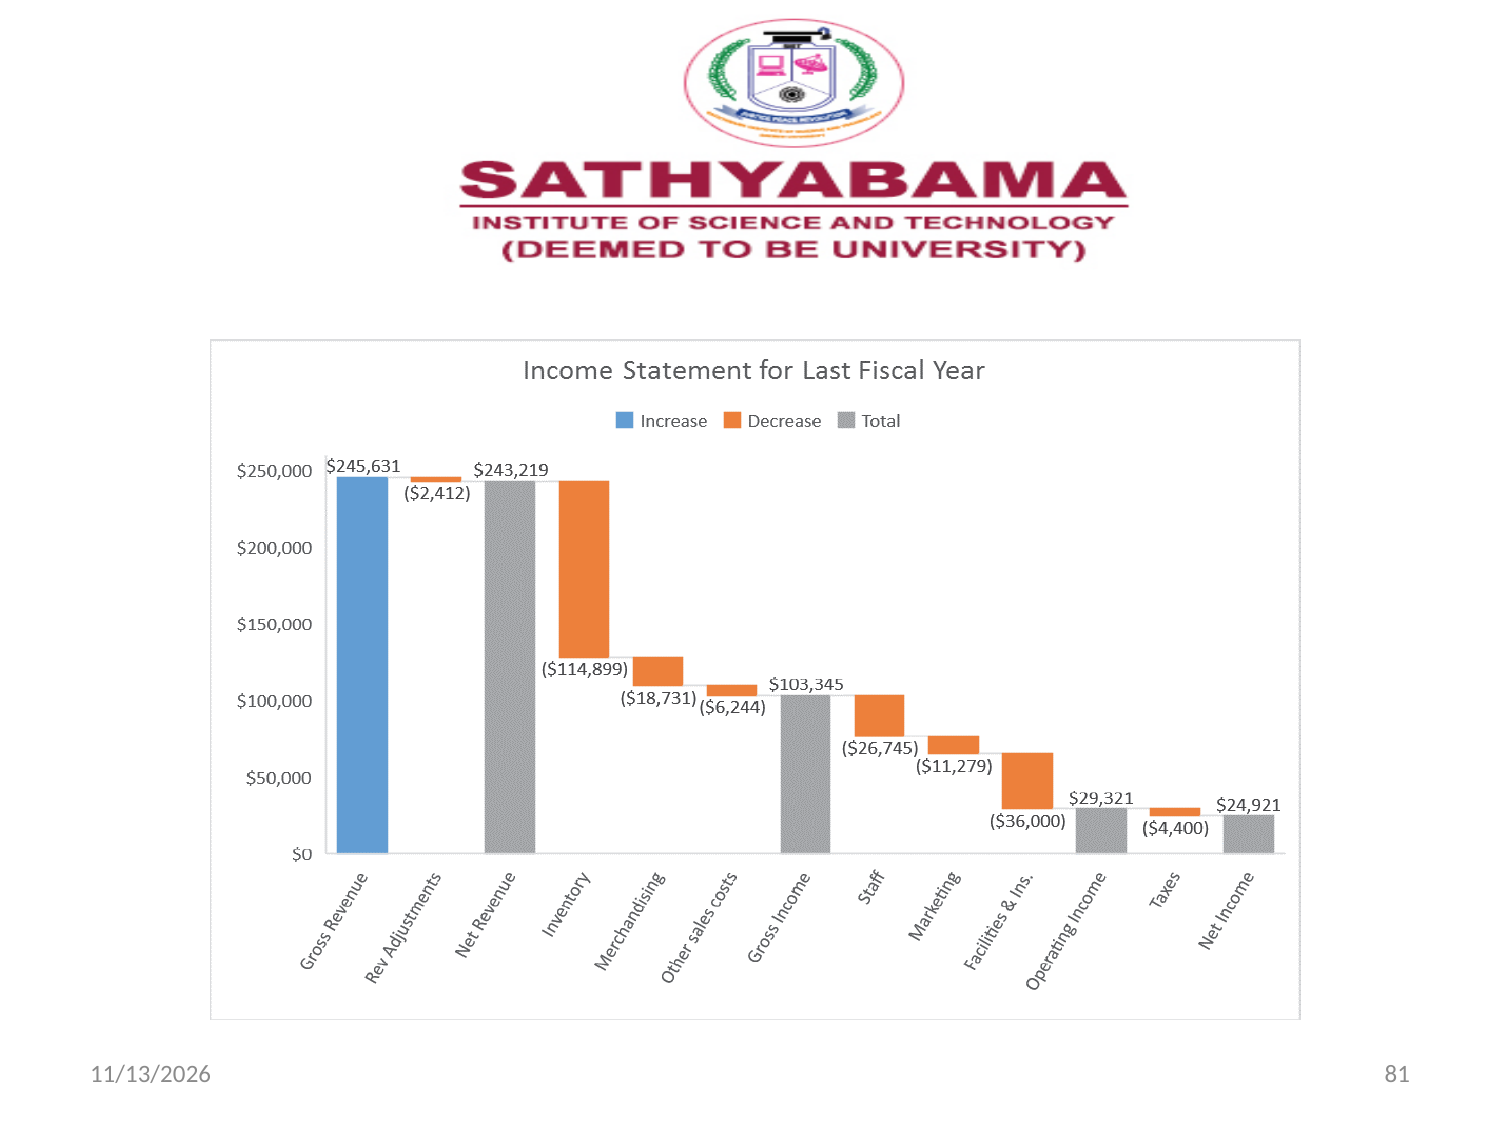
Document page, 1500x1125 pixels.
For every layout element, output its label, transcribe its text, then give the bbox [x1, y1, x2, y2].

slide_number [75, 1042, 425, 1103]
slide_number 81 [1074, 1042, 1425, 1103]
picture [210, 339, 1302, 1020]
picture [433, 0, 1161, 270]
